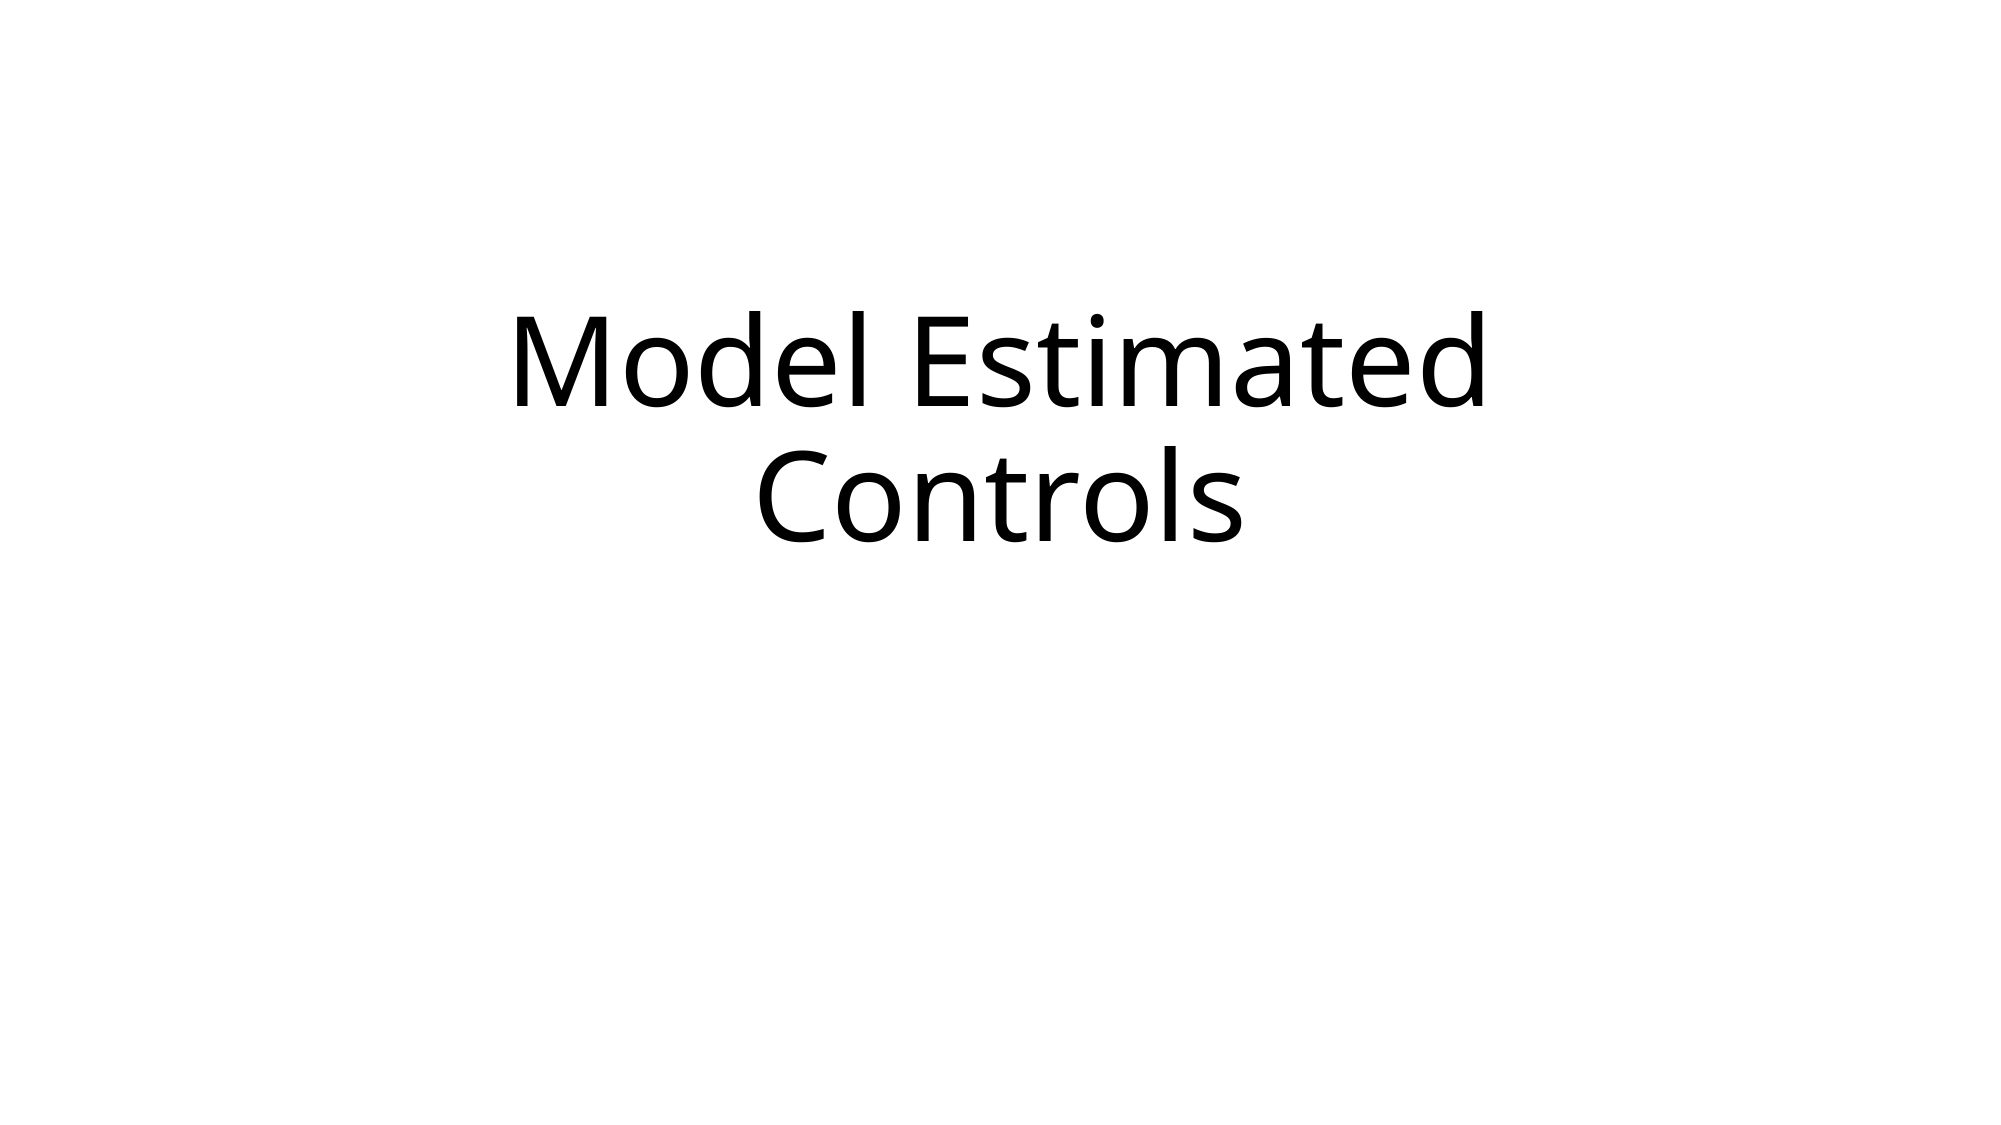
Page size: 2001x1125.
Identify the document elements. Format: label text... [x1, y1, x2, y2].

title Model Estimated Controls [249, 184, 1750, 576]
